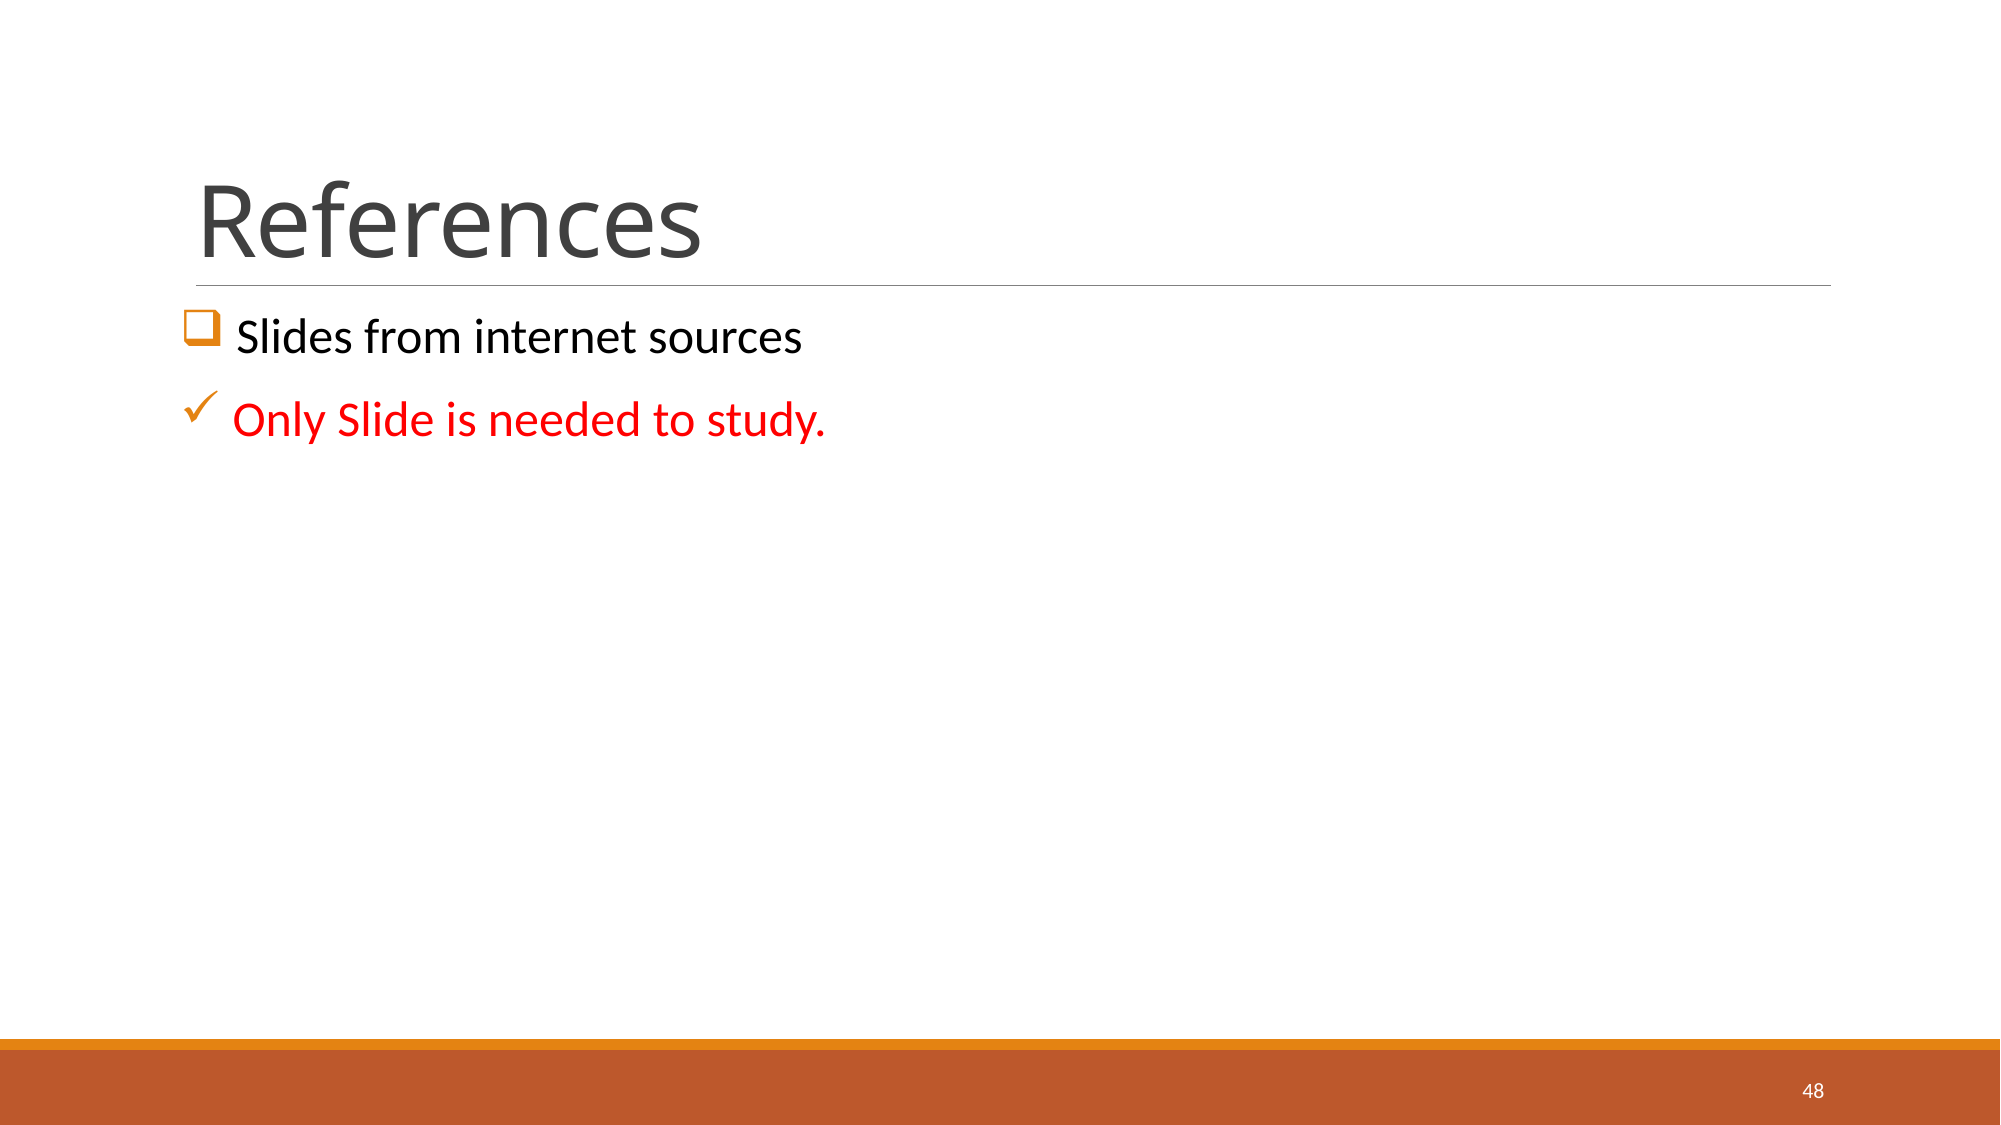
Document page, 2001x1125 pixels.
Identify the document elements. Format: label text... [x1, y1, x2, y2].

slide_number 48 [1624, 1059, 1840, 1120]
list Slides from internet sources Only Slide is needed to study. [180, 302, 1830, 1028]
title References [180, 47, 1830, 285]
